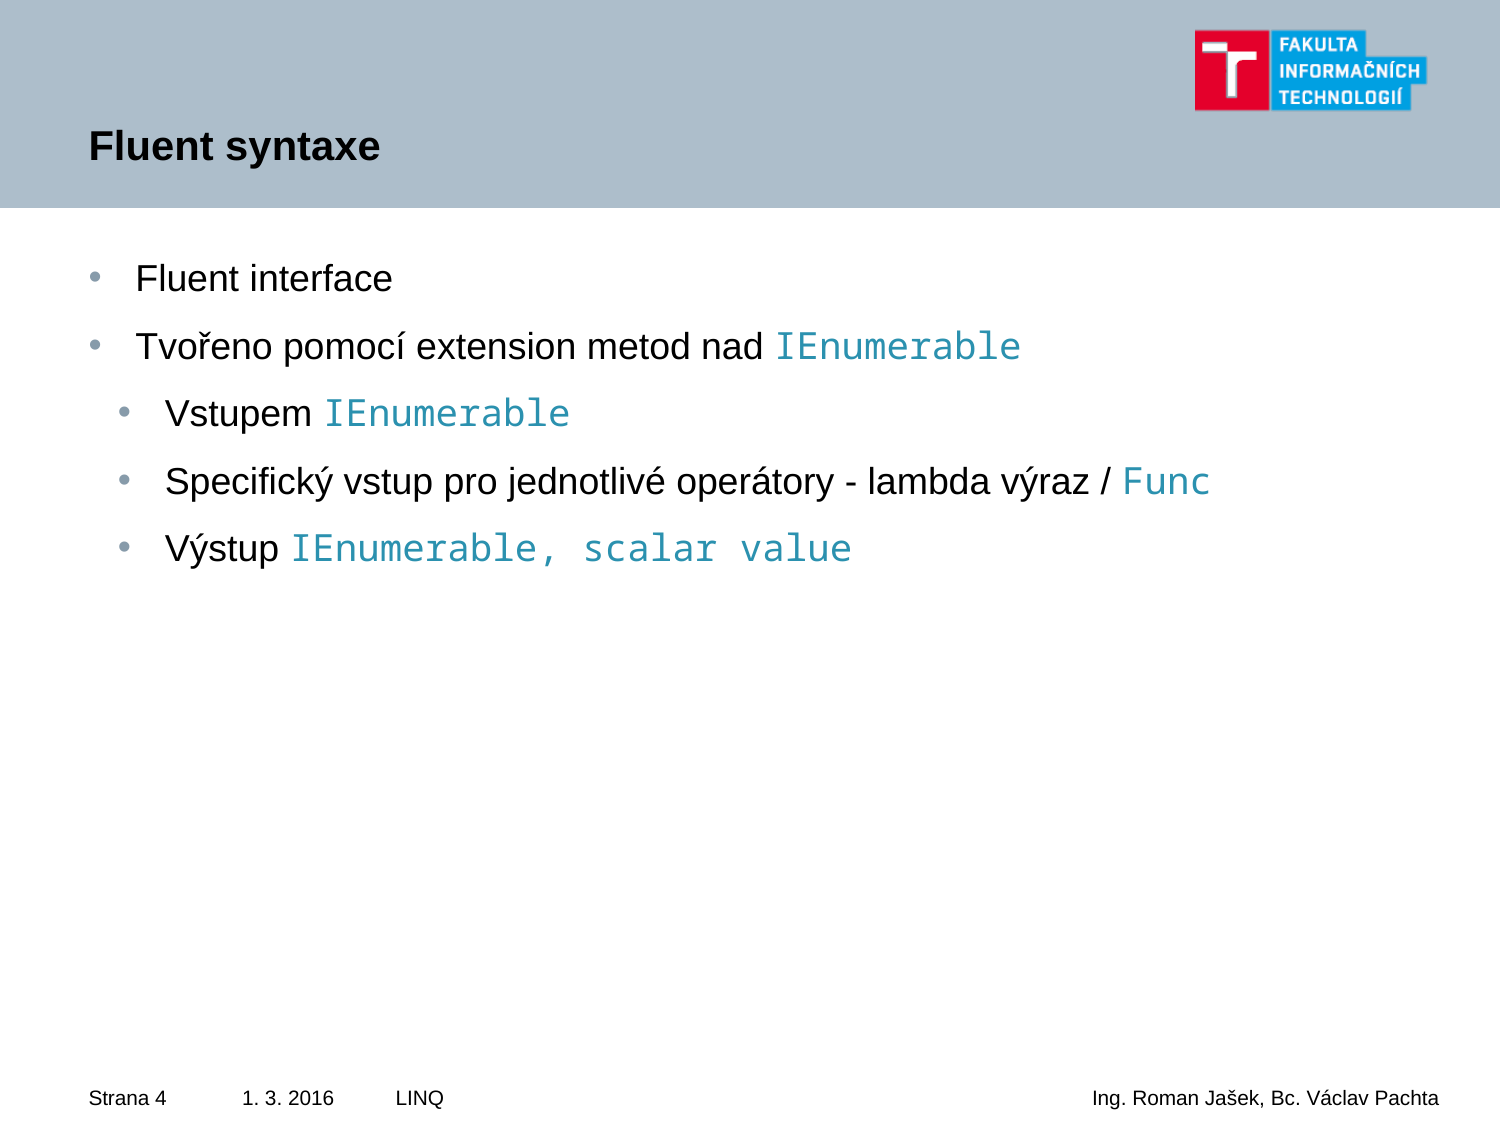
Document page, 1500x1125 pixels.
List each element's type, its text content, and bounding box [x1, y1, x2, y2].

title Fluent syntaxe [0, 0, 1500, 208]
list Fluent interface Tvořeno pomocí extension metod nad IEnumerable Vstupem IEnumerable Specifický vstup pro jednotlivé operátory - lambda výraz / Func Výstup IEnumerable, scalar value [88, 231, 1436, 1012]
